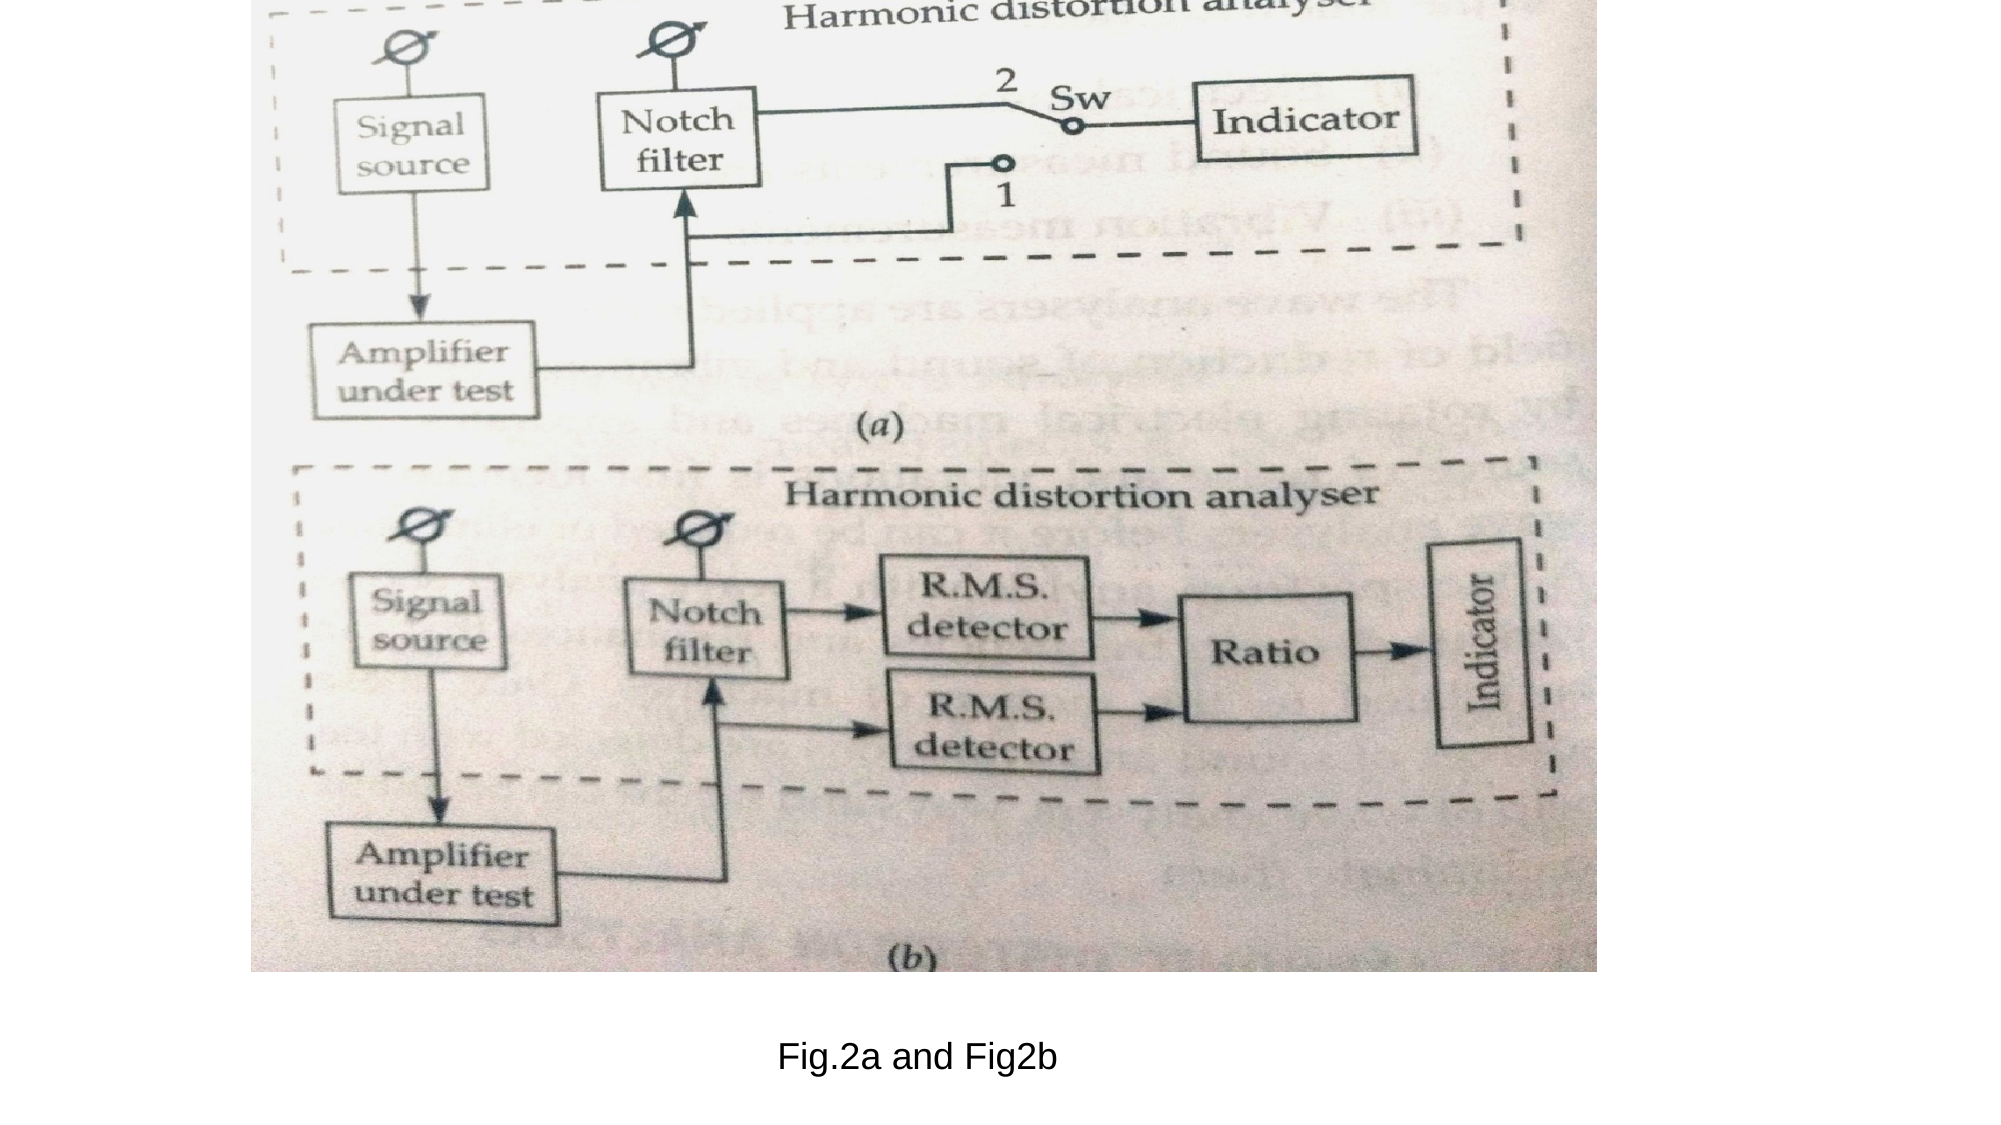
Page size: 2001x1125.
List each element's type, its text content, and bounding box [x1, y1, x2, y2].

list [251, 0, 1597, 972]
text_box Fig.2a and Fig2b [762, 1024, 1213, 1085]
